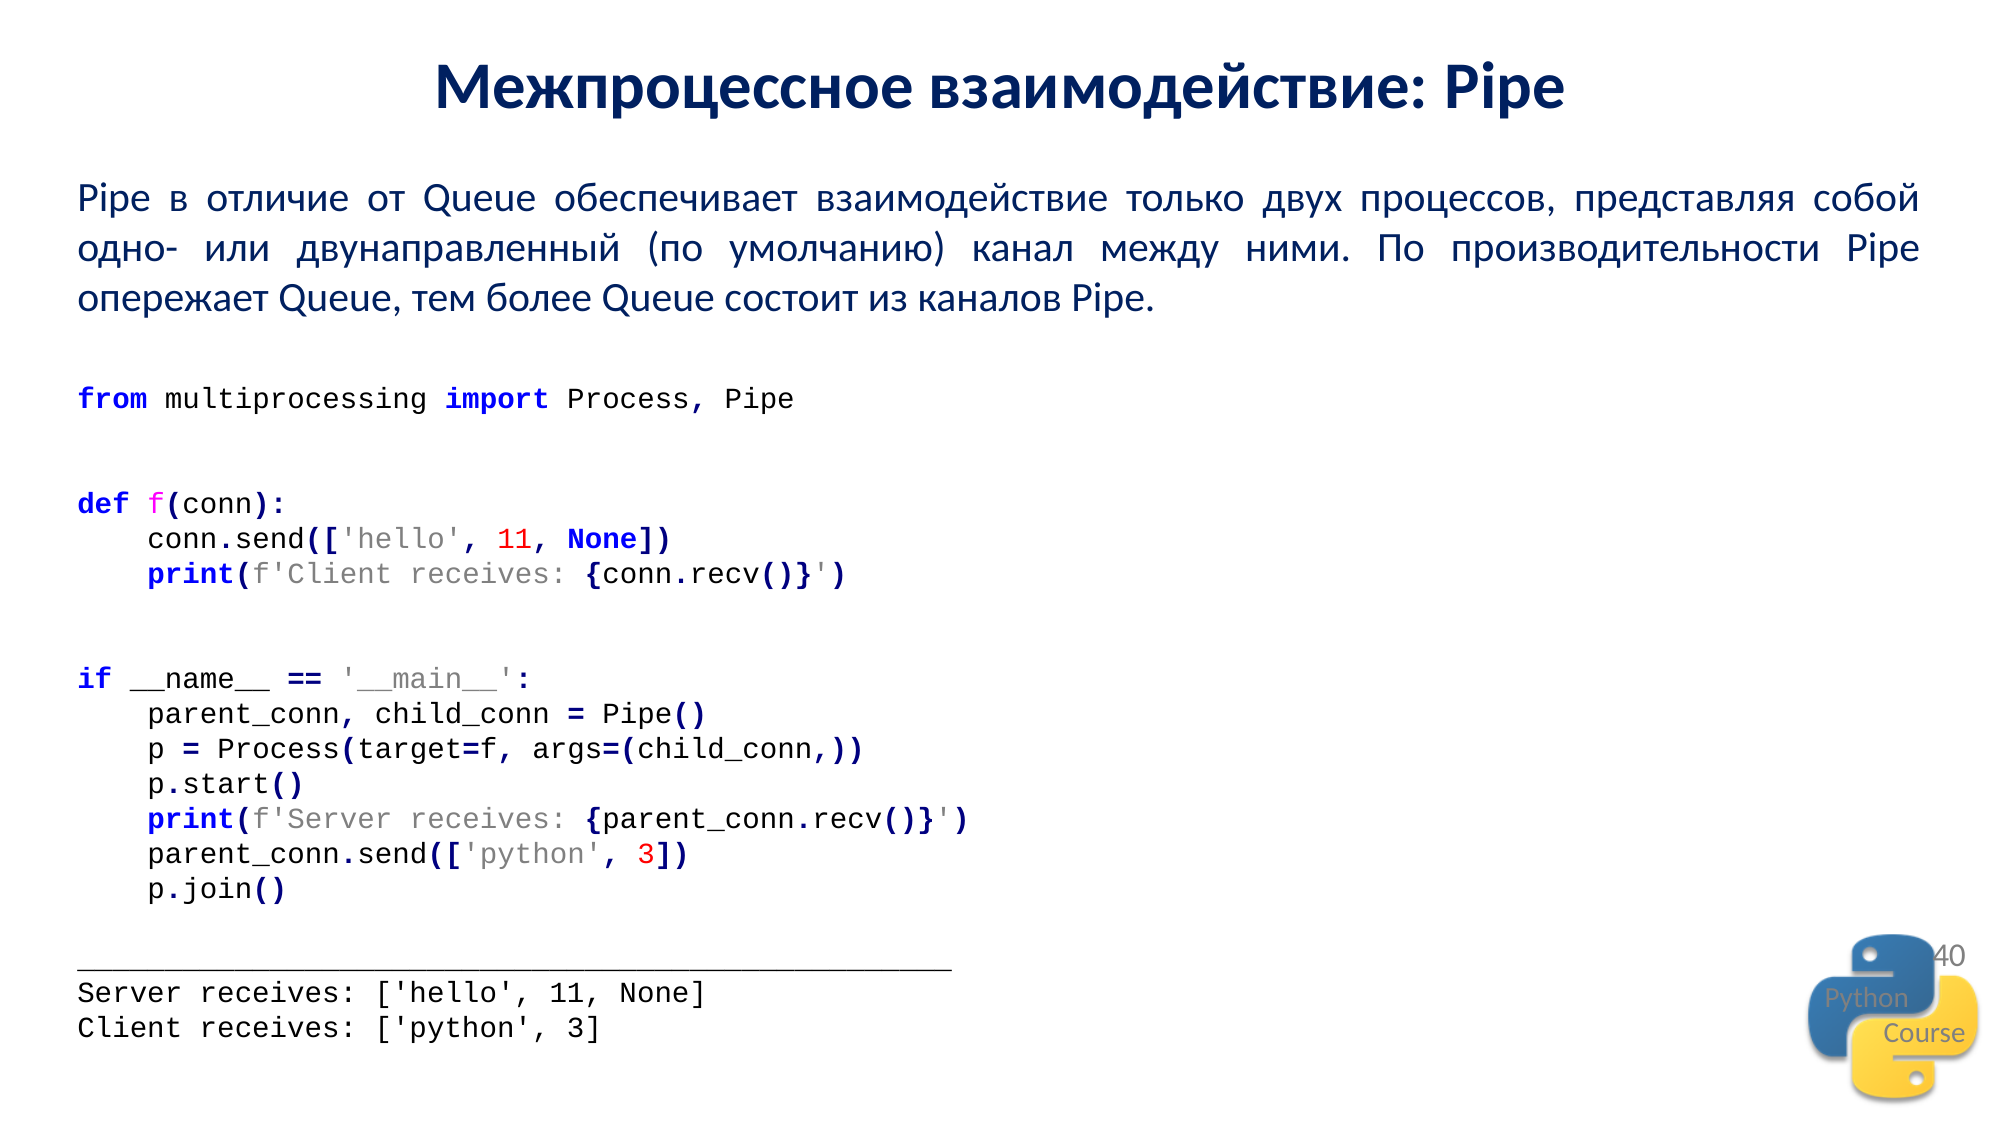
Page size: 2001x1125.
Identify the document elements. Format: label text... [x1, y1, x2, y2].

title Межпроцессное взаимодействие: Pipe [0, 34, 2000, 149]
text_box Pipe в отличие от Queue обеспечивает взаимодействие только двух процессов, представляя собой одно- или двунаправленный (по умолчанию) канал между ними. По производительности Pipe опережает Queue, тем более Queue состоит из каналов Pipe. from multiprocessing import Process, Pipe def f(conn): conn.send(['hello', 11, None]) print(f'Client receives: {conn.recv()}') if __name__ == '__main__': parent_conn, child_conn = Pipe() p = Process(target=f, args=(child_conn,)) p.start() print(f'Server receives: {parent_conn.recv()}') parent_conn.send(['python', 3]) p.join() __________________________________________________ Server receives: ['hello', 11, None] Client receives: ['python', 3] [62, 162, 1936, 1097]
picture [1936, 948, 1943, 958]
picture [1801, 932, 1985, 1110]
